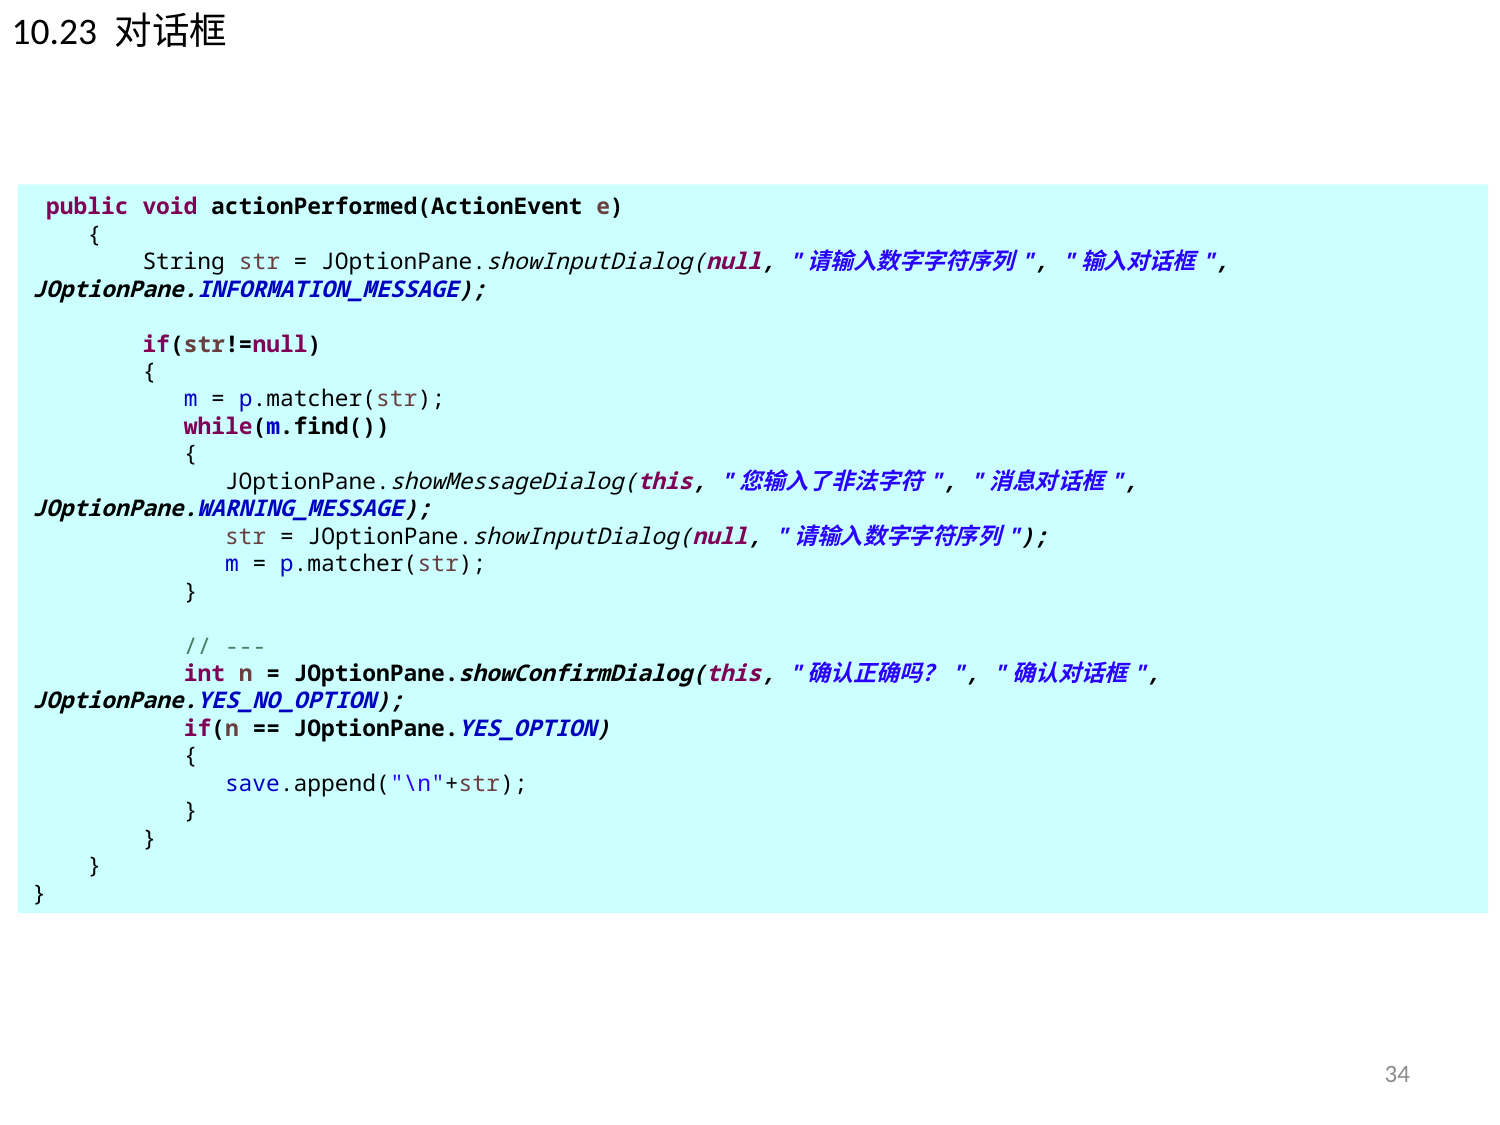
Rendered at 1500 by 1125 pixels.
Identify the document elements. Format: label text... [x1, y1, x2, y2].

slide_number 34 [1074, 1042, 1425, 1103]
text_box public void actionPerformed(ActionEvent e) { String str = JOptionPane.showInputDialog(null, "请输入数字字符序列", "输入对话框", JOptionPane.INFORMATION_MESSAGE); if(str!=null) { m = p.matcher(str); while(m.find()) { JOptionPane.showMessageDialog(this, "您输入了非法字符", "消息对话框", JOptionPane.WARNING_MESSAGE); str = JOptionPane.showInputDialog(null, "请输入数字字符序列"); m = p.matcher(str); } // --- int n = JOptionPane.showConfirmDialog(this, "确认正确吗？", "确认对话框", JOptionPane.YES_NO_OPTION); if(n == JOptionPane.YES_OPTION) { save.append("\n"+str); } } } } [17, 184, 1489, 914]
text_box 10.23 对话框 [0, 0, 242, 60]
